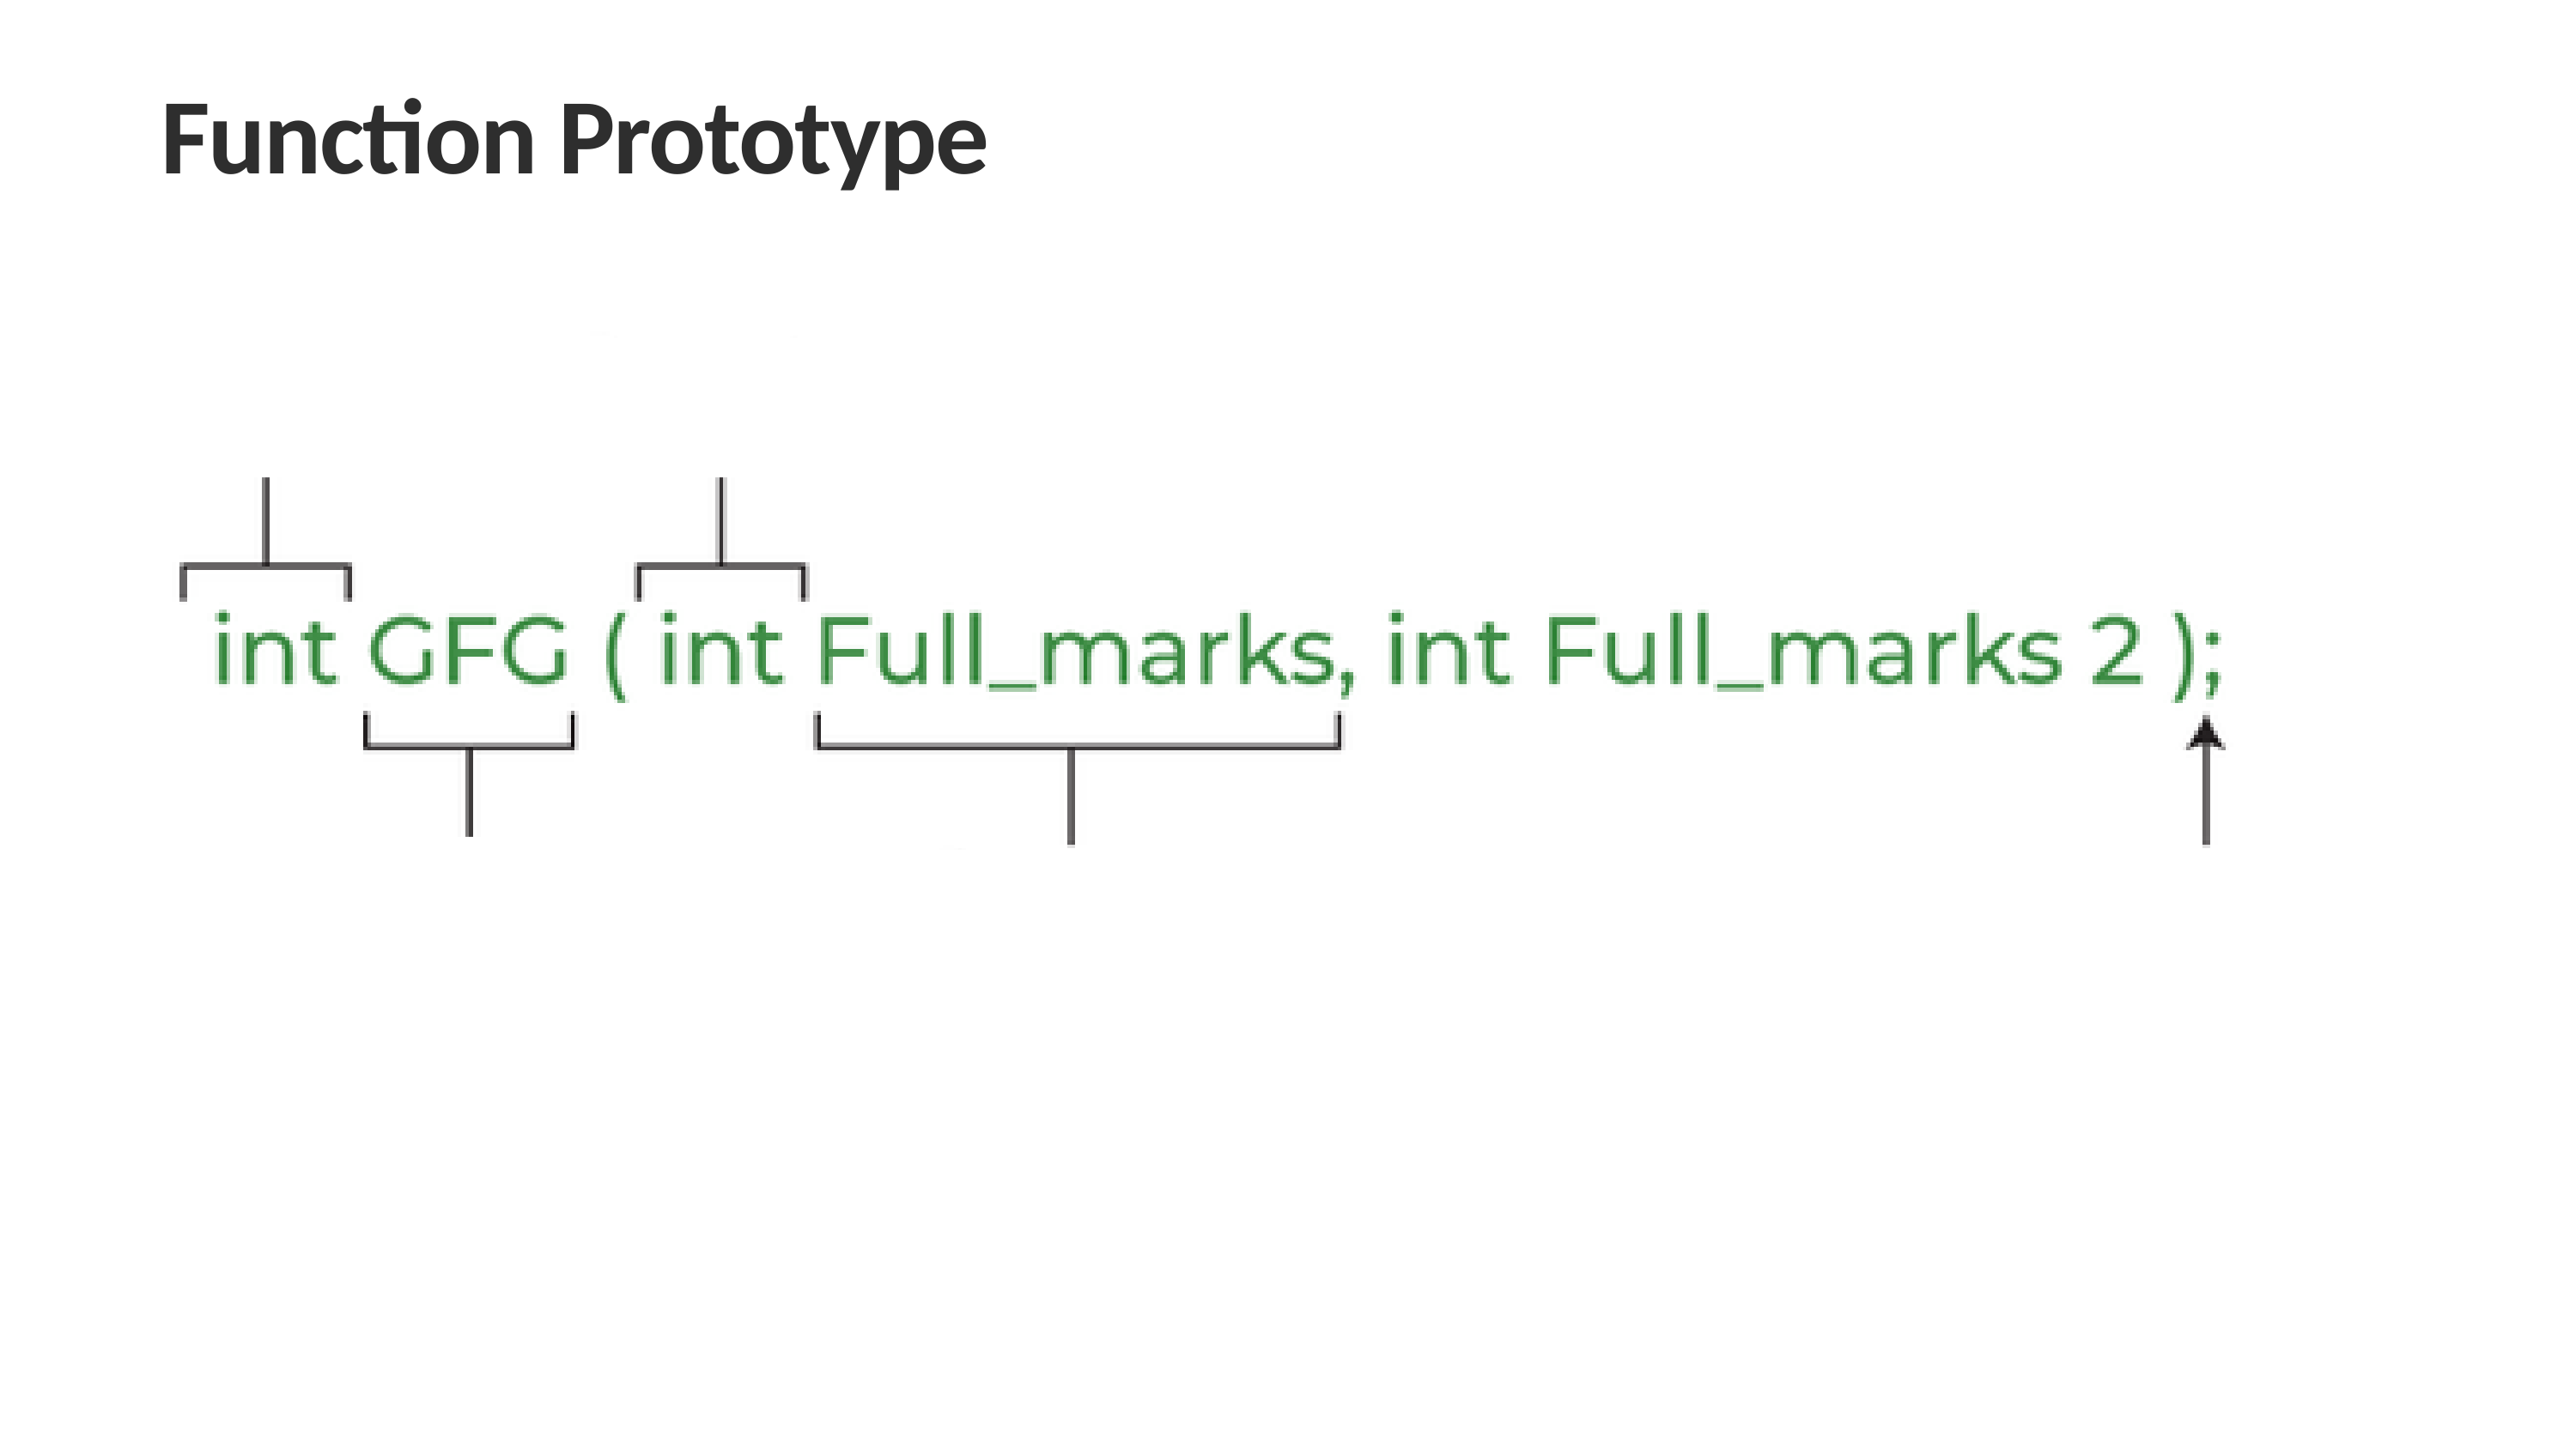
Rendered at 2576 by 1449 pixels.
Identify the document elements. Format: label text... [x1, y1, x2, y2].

text_box Function Prototype [161, 70, 1910, 196]
picture [0, 230, 2576, 1068]
